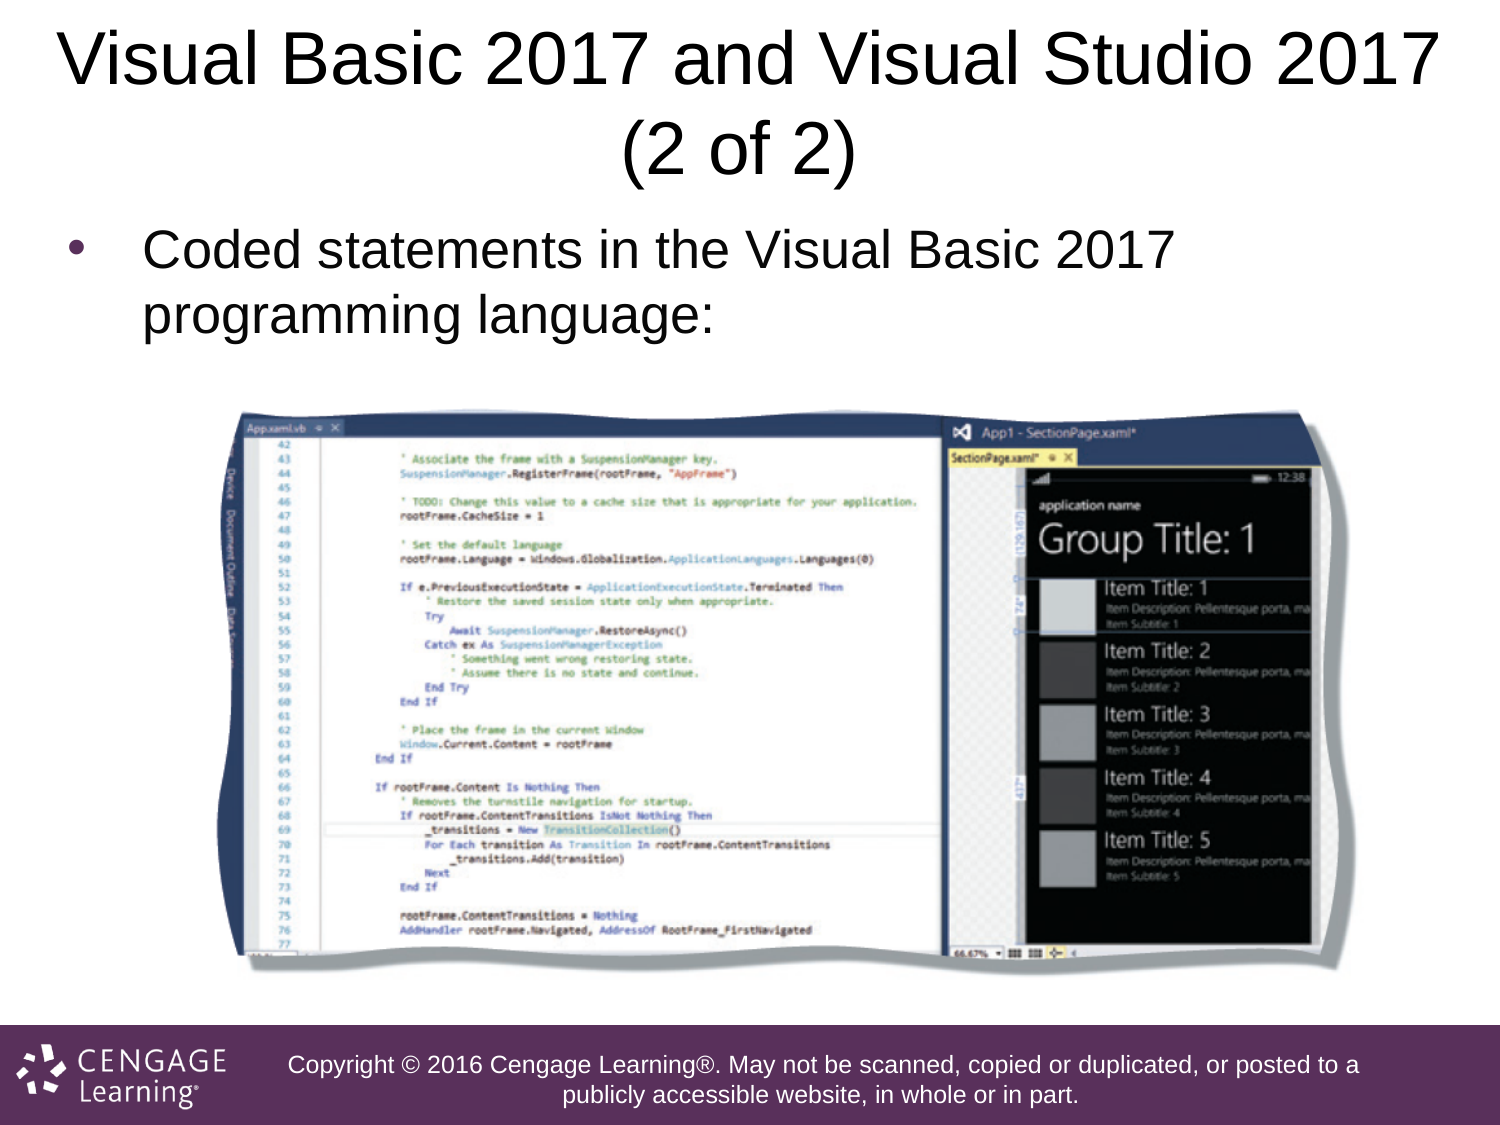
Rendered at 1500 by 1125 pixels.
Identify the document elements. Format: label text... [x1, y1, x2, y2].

picture [160, 389, 1374, 992]
title Visual Basic 2017 and Visual Studio 2017 (2 of 2) [24, 12, 1475, 188]
picture [12, 1040, 229, 1113]
list Coded statements in the Visual Basic 2017 programming language: [24, 206, 1475, 363]
